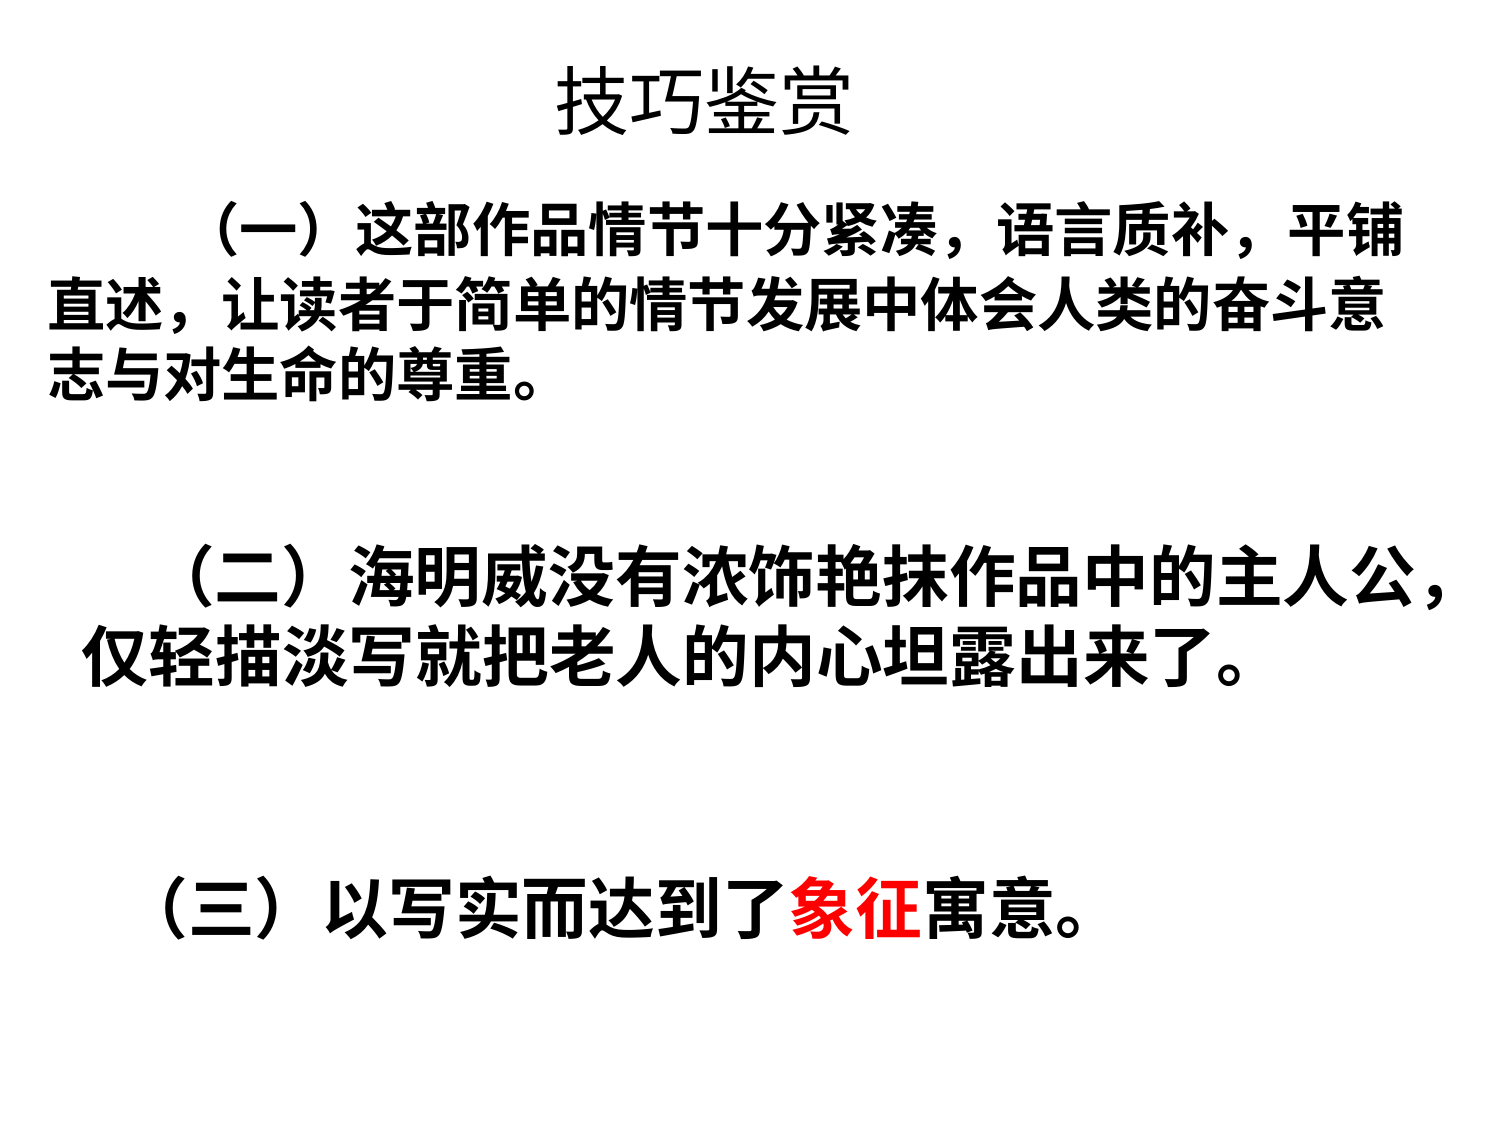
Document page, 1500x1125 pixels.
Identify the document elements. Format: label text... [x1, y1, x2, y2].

text_box （一）这部作品情节十分紧凑，语言质补，平铺直述，让读者于简单的情节发展中体会人类的奋斗意志与对生命的尊重。 [32, 160, 1450, 486]
list （二）海明威没有浓饰艳抹作品中的主人公，仅轻描淡写就把老人的内心坦露出来了。 [10, 527, 1452, 728]
title 技巧鉴赏 [371, 30, 1057, 160]
text_box （三）以写实而达到了象征寓意。 [106, 859, 1138, 955]
